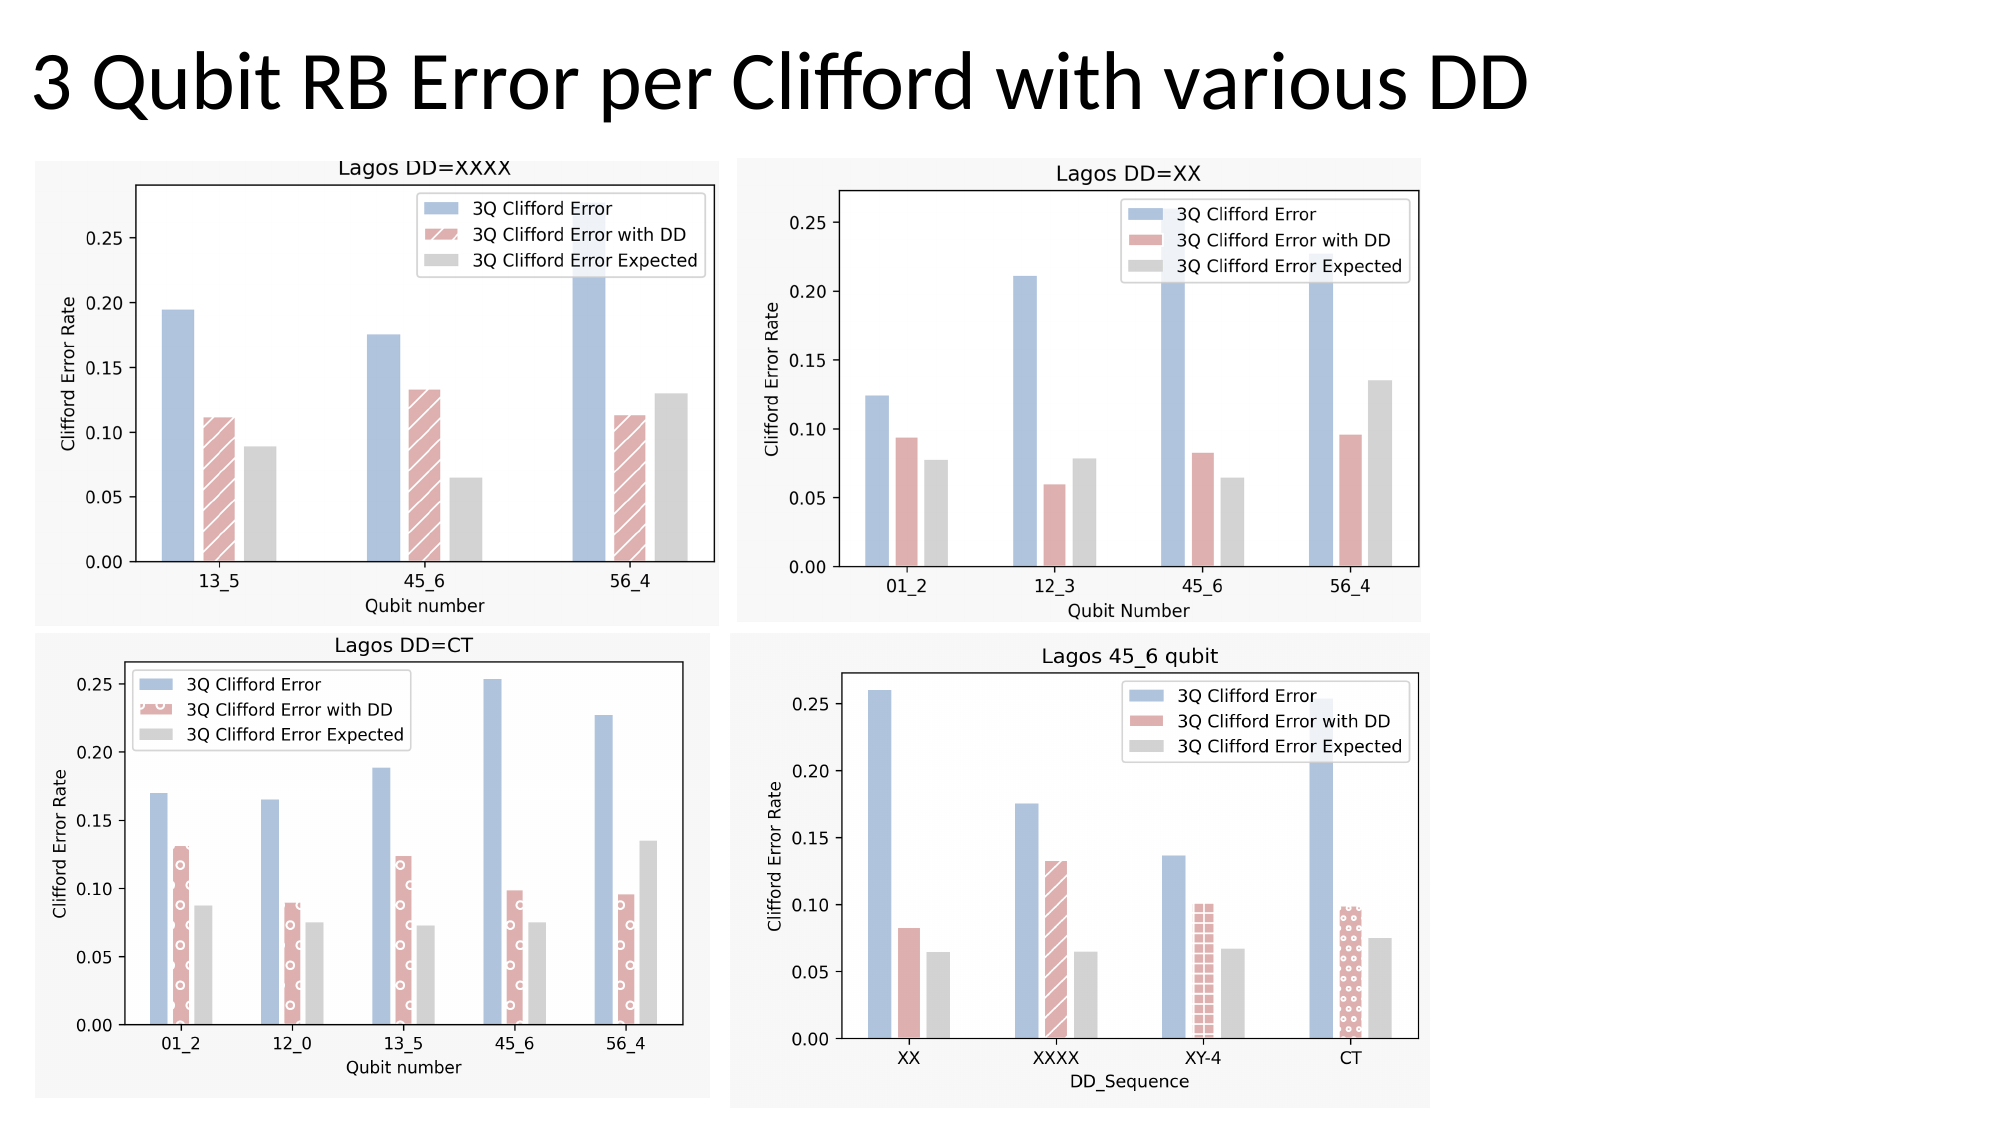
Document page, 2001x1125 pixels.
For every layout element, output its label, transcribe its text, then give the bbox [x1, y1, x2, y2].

picture [730, 633, 1430, 1108]
text_box 3 Qubit RB Error per Clifford with various DD [16, 18, 1880, 134]
picture [35, 161, 720, 626]
picture [35, 633, 710, 1098]
picture [737, 158, 1421, 622]
